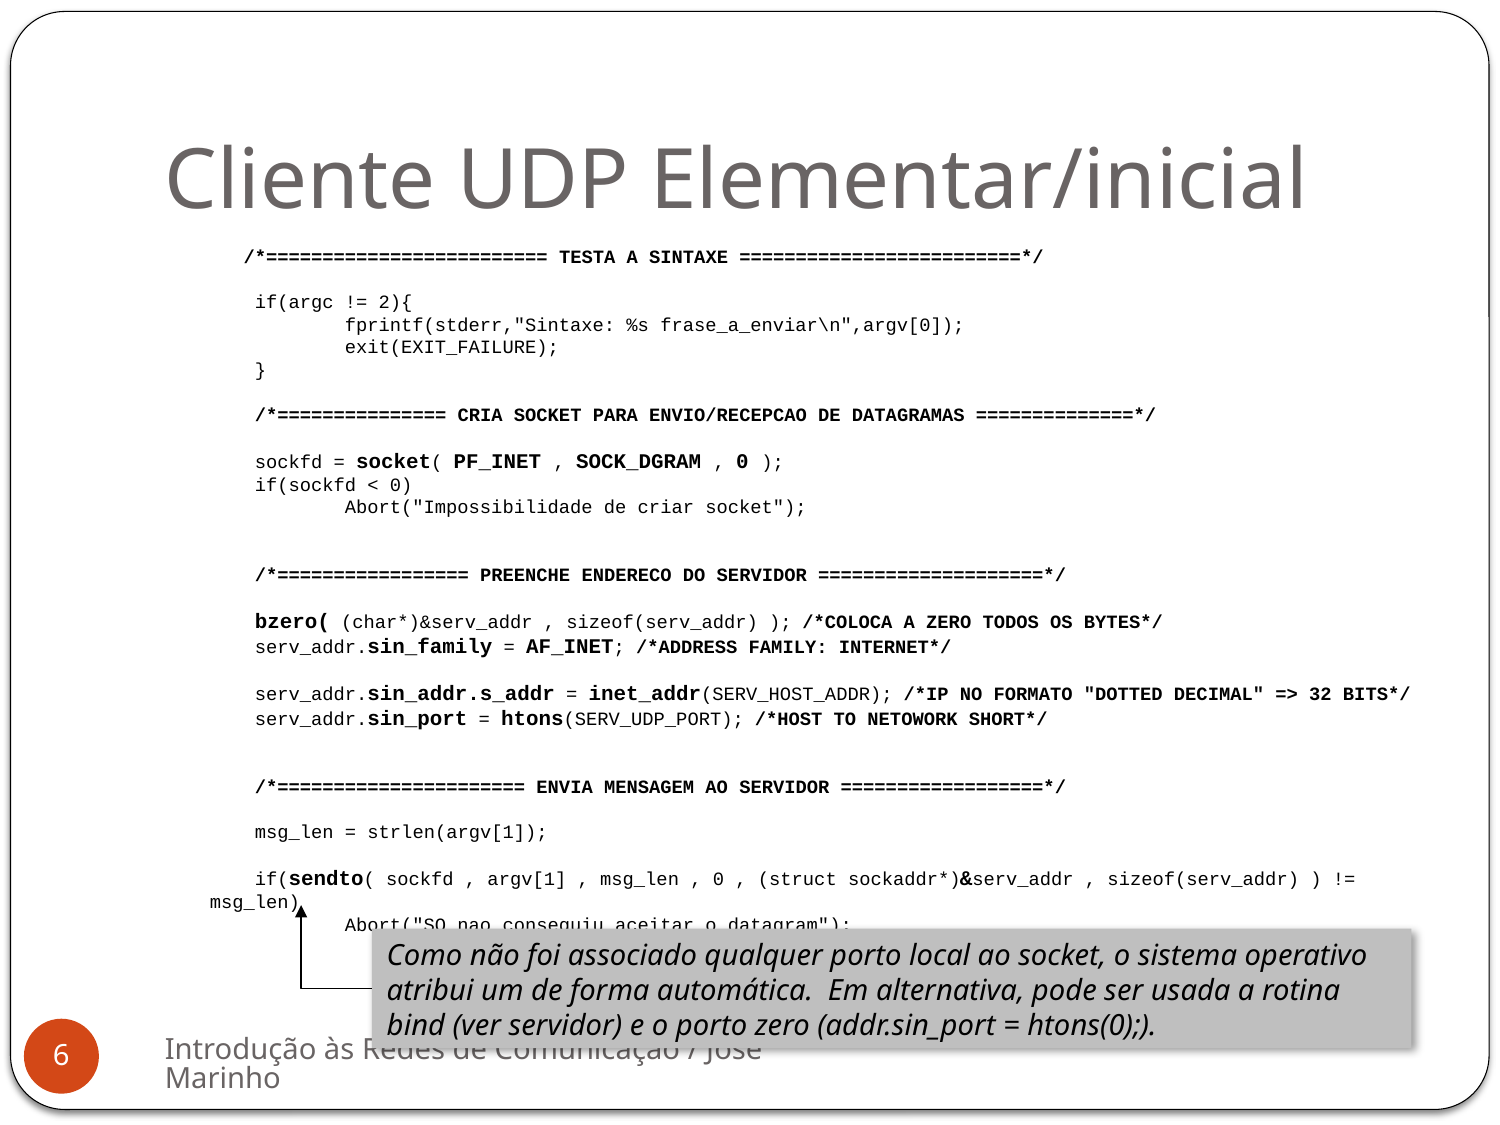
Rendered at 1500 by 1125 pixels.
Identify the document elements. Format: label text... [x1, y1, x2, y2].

text_box Cliente UDP Elementar/inicial [149, 45, 1425, 233]
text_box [300, 904, 373, 972]
footer Introdução às Redes de Comunicação / José Marinho [150, 1012, 800, 1088]
text_box Como não foi associado qualquer porto local ao socket, o sistema operativo atribui um de forma automática. Em alternativa, pode ser usada a rotina bind (ver servidor) e o porto zero (addr.sin_port = htons(0);). [371, 928, 1412, 1049]
text_box [229, 833, 373, 906]
text_box /*========================= TESTA A SINTAXE =========================*/ if(argc != 2){ fprintf(stderr,"Sintaxe: %s frase_a_enviar\n",argv[0]); exit(EXIT_FAILURE); } /*=============== CRIA SOCKET PARA ENVIO/RECEPCAO DE DATAGRAMAS ==============*/ sockfd = socket( PF_INET , SOCK_DGRAM , 0 ); if(sockfd < 0) Abort("Impossibilidade de criar socket"); /*================= PREENCHE ENDERECO DO SERVIDOR ====================*/ bzero( (char*)&serv_addr , sizeof(serv_addr) ); /*Coloca a zero todos os bytes*/ serv_addr.sin_family = AF_INET; /*Address Family: Internet*/ serv_addr.sin_addr.s_addr = inet_addr(SERV_HOST_ADDR); /*IP no formato "dotted decimal" => 32 bits*/ serv_addr.sin_port = htons(SERV_UDP_PORT); /*Host TO Netowork Short*/ /*====================== ENVIA MENSAGEM AO SERVIDOR ==================*/ msg_len = strlen(argv[1]); if(sendto( sockfd , argv[1] , msg_len , 0 , (struct sockaddr*)&serv_addr , sizeof(serv_addr) ) != msg_len) Abort("SO nao conseguiu aceitar o datagram"); [150, 237, 1471, 988]
slide_number 6 [23, 1018, 99, 1094]
